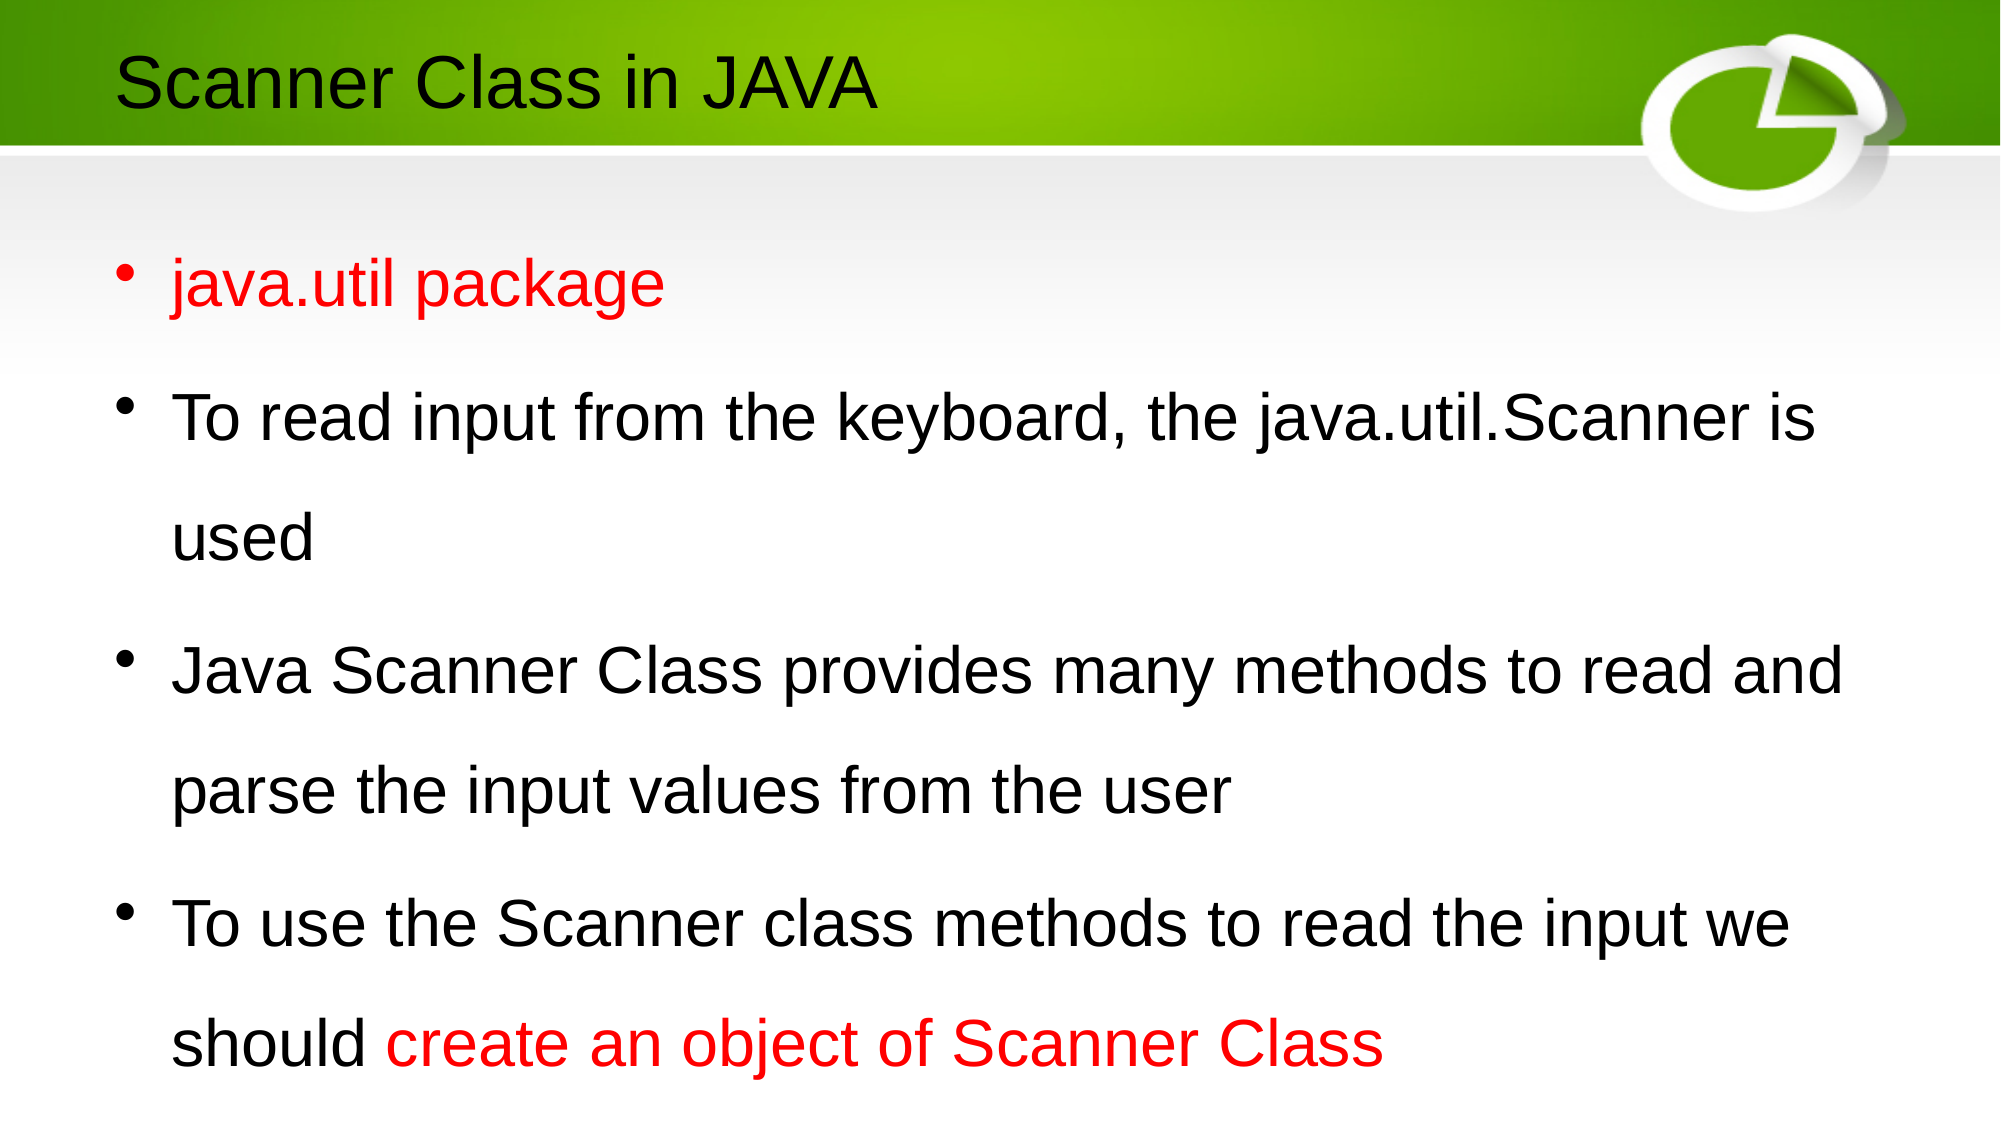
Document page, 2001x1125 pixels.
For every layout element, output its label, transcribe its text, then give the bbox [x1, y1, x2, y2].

picture [0, 0, 2001, 1125]
list java.util package To read input from the keyboard, the java.util.Scanner is used Java Scanner Class provides many methods to read and parse the input values from the user To use the Scanner class methods to read the input we should create an object of Scanner Class [99, 192, 1901, 1006]
title Scanner Class in JAVA [99, 30, 1901, 127]
